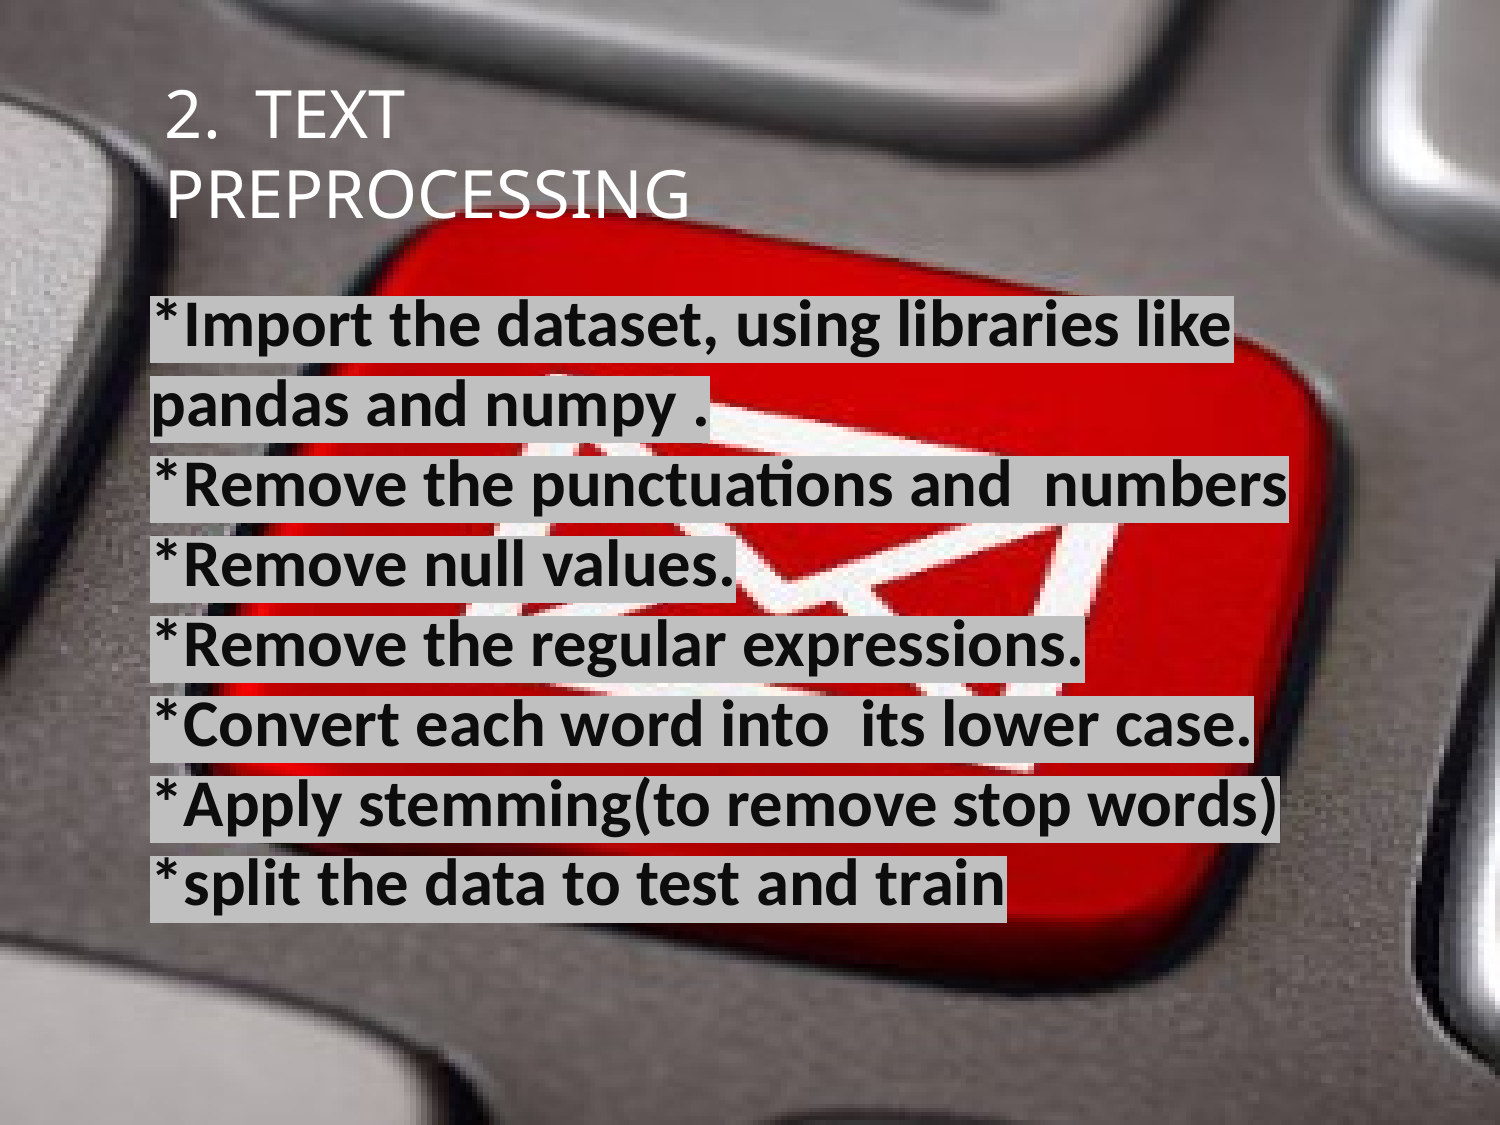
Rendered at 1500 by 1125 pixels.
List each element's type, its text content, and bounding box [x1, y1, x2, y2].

text_box *Import the dataset, using libraries like pandas and numpy . *Remove the punctuations and numbers *Remove null values. *Remove the regular expressions. *Convert each word into its lower case. *Apply stemming(to remove stop words) *split the data to test and train [135, 272, 1325, 927]
picture [0, 0, 1500, 1125]
text_box 2. TEXT PREPROCESSING [149, 64, 1308, 239]
